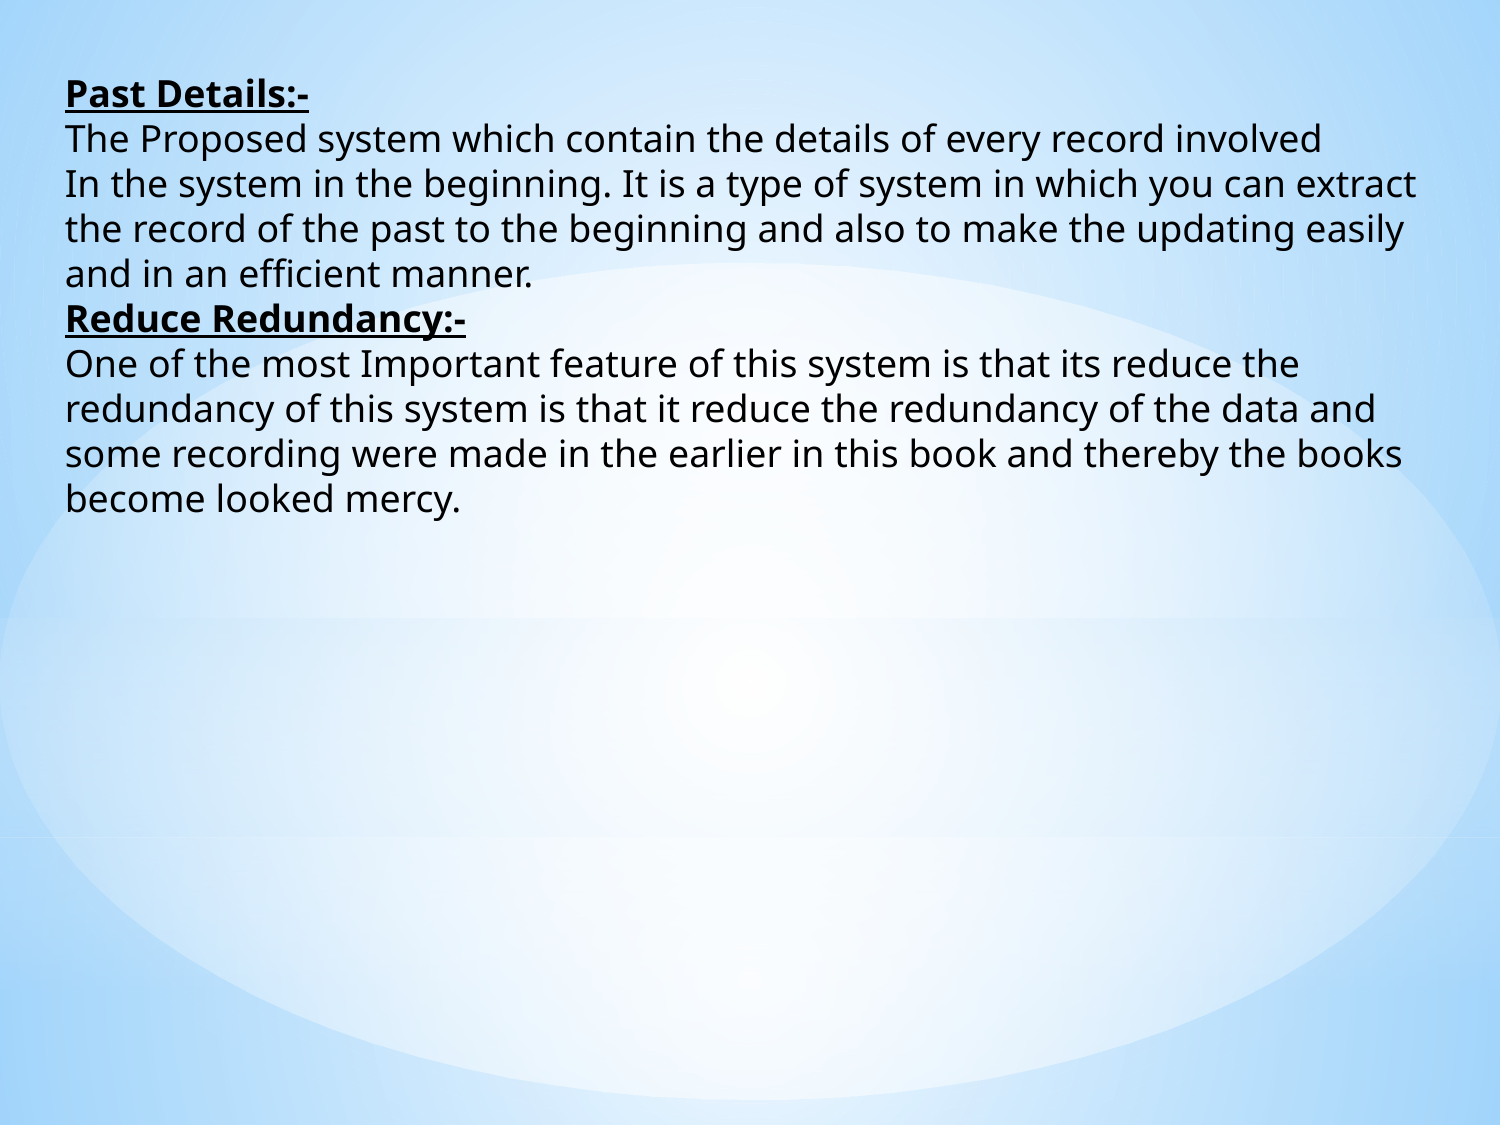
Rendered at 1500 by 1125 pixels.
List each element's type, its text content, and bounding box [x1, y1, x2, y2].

text_box Past Details:- The Proposed system which contain the details of every record involved In the system in the beginning. It is a type of system in which you can extract the record of the past to the beginning and also to make the updating easily and in an efficient manner. Reduce Redundancy:- One of the most Important feature of this system is that its reduce the redundancy of this system is that it reduce the redundancy of the data and some recording were made in the earlier in this book and thereby the books become looked mercy. [49, 62, 1475, 573]
